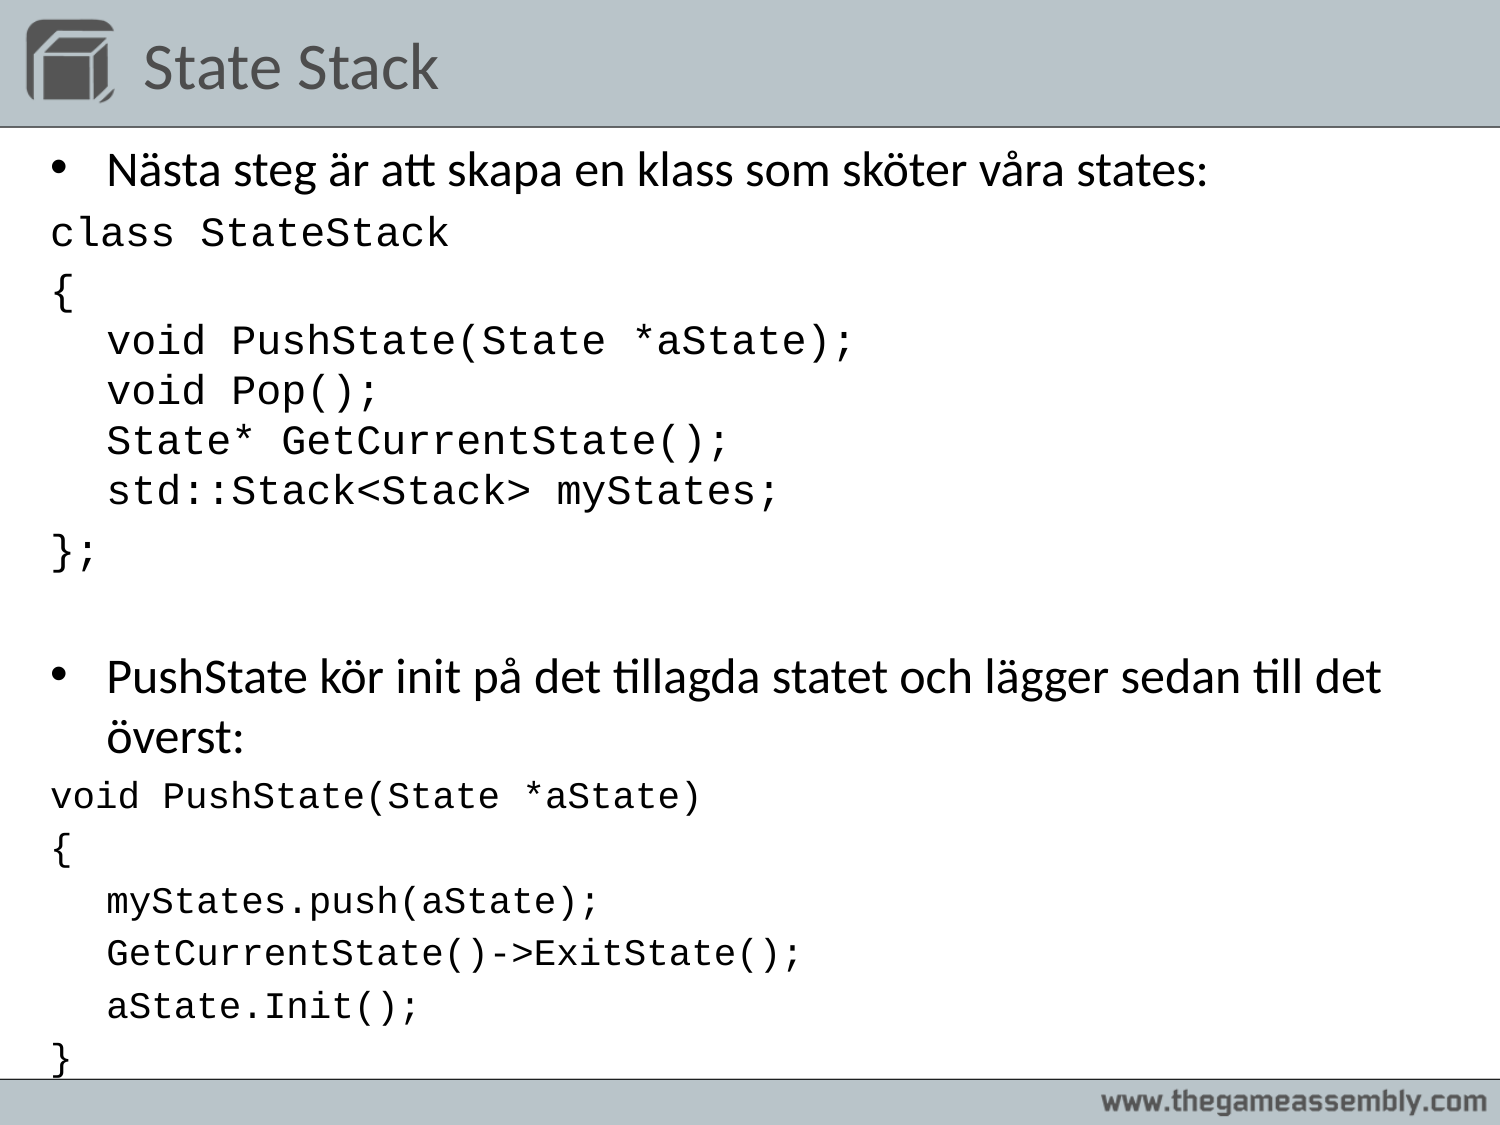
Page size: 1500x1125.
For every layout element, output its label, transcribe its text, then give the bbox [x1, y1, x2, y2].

title State Stack [128, 0, 1500, 126]
list Nästa steg är att skapa en klass som sköter våra states: class StateStack { void PushState(State *aState); void Pop(); State* GetCurrentState(); std::Stack<Stack> myStates; }; PushState kör init på det tillagda statet och lägger sedan till det överst: void PushState(State *aState) { myStates.push(aState); GetCurrentState()->ExitState(); aState.Init(); } [34, 128, 1466, 1079]
picture [0, 0, 1500, 1125]
